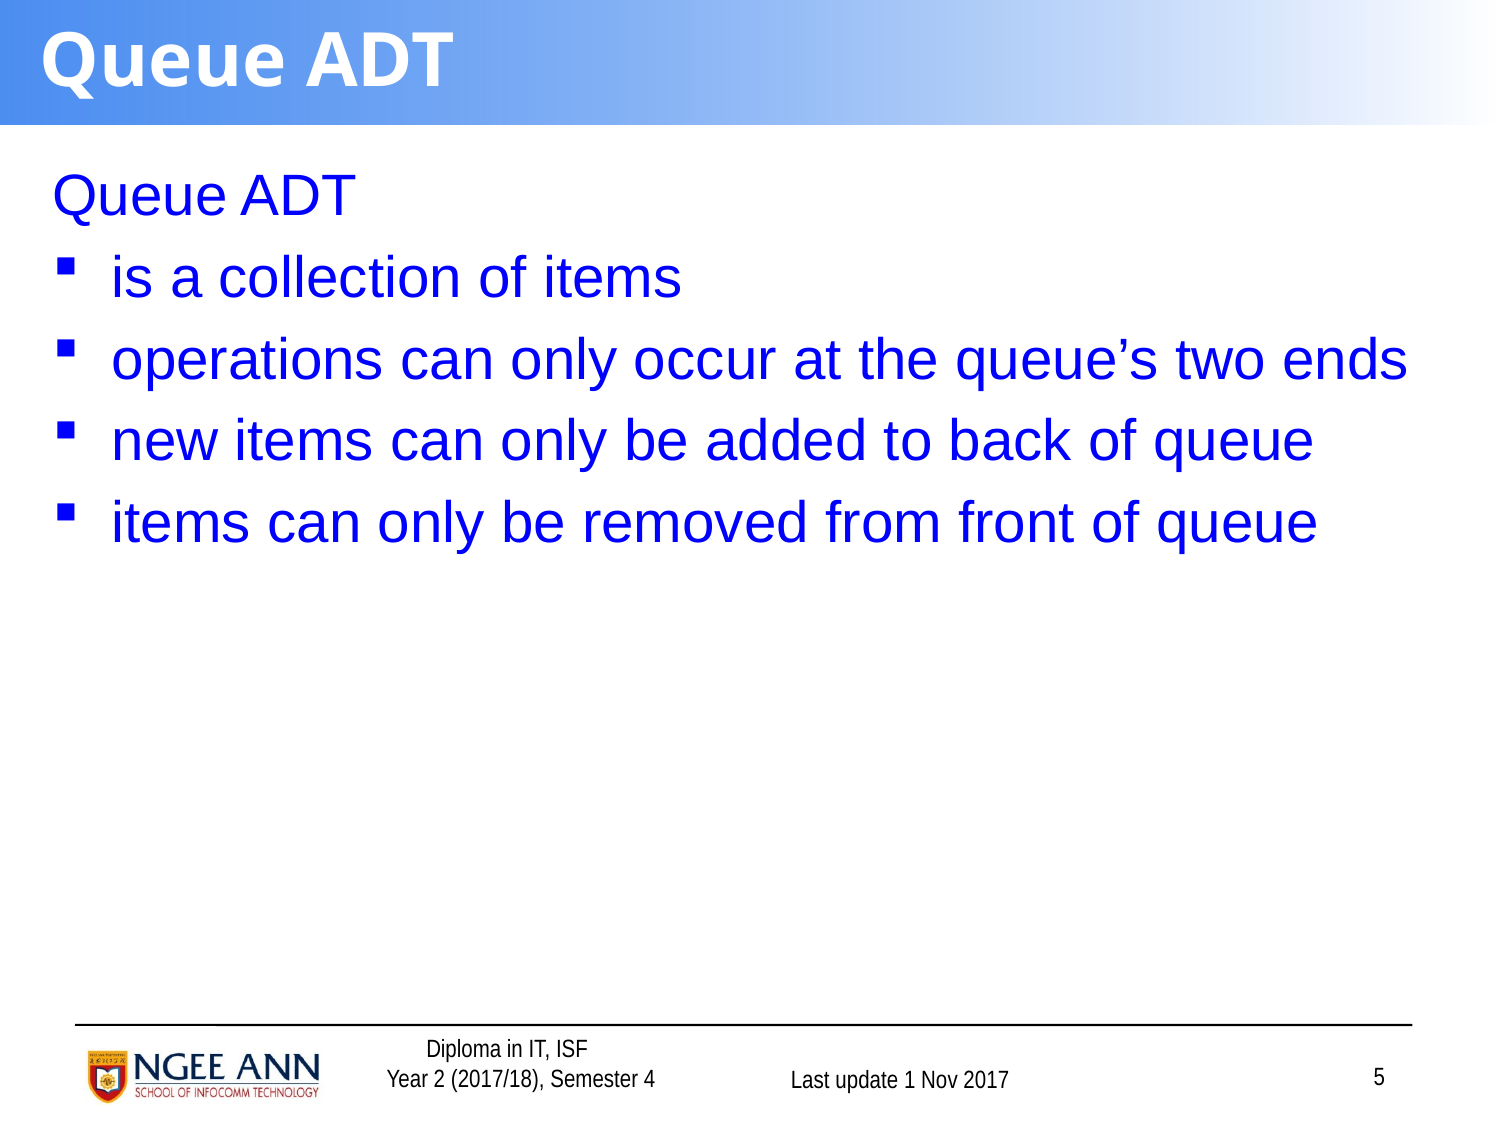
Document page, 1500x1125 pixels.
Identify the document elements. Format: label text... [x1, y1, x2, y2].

picture [62, 1028, 344, 1125]
list Queue ADT is a collection of items operations can only occur at the queue’s two ends new items can only be added to back of queue items can only be removed from front of queue [37, 149, 1450, 813]
title Queue ADT [23, 0, 1500, 115]
